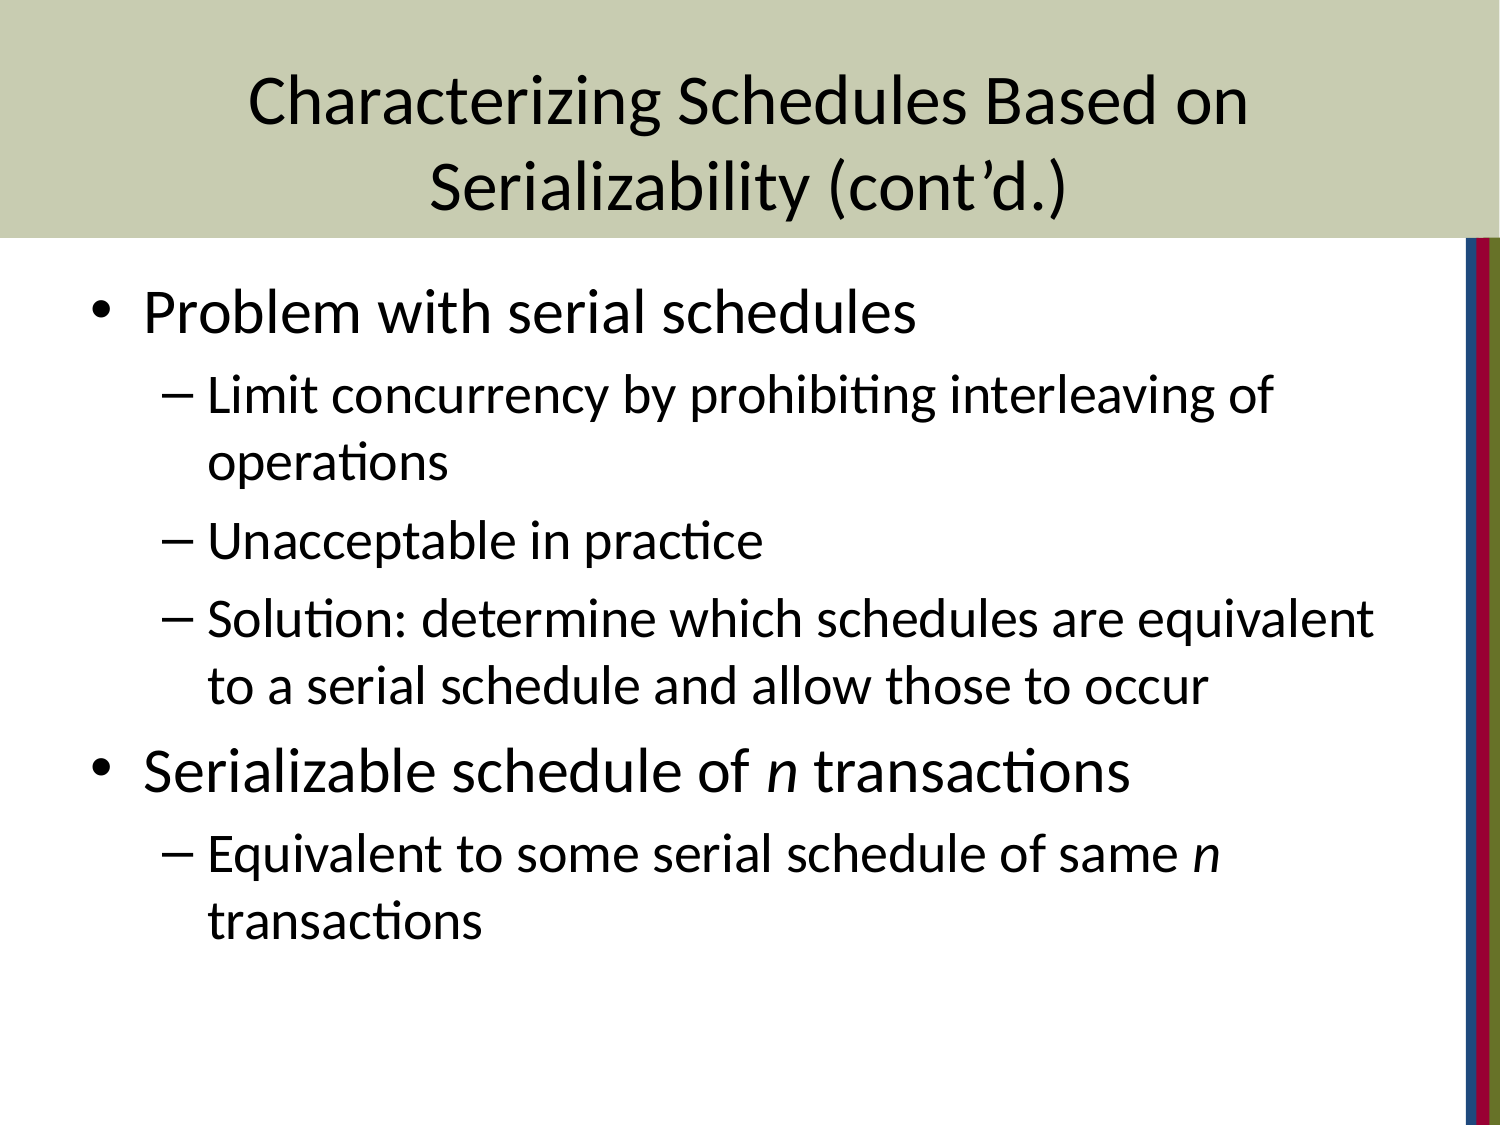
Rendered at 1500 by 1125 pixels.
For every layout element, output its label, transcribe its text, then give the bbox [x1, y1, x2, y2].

title Characterizing Schedules Based on Serializability (cont’d.) [75, 45, 1425, 233]
list Problem with serial schedules Limit concurrency by prohibiting interleaving of operations Unacceptable in practice Solution: determine which schedules are equivalent to a serial schedule and allow those to occur Serializable schedule of n transactions Equivalent to some serial schedule of same n transactions [75, 262, 1425, 1005]
